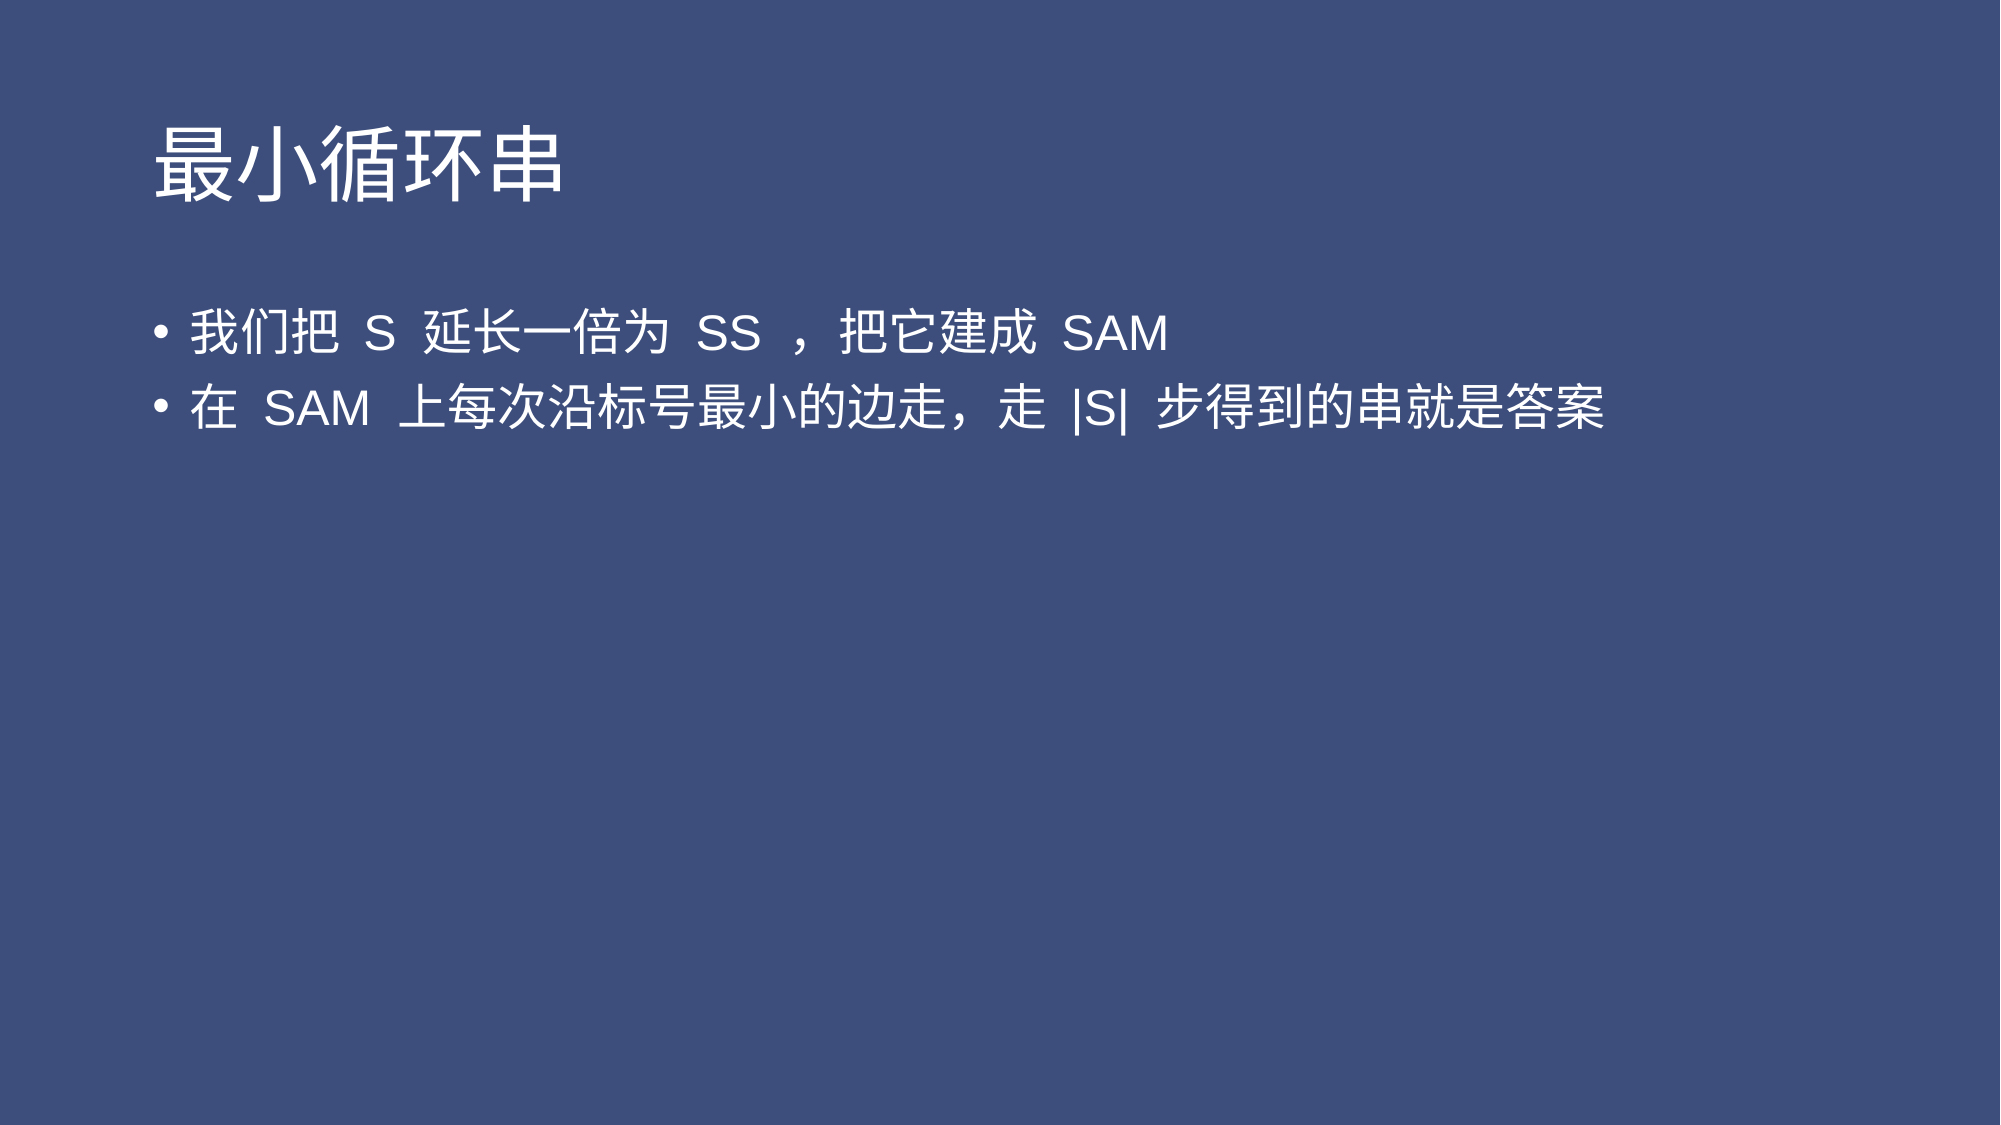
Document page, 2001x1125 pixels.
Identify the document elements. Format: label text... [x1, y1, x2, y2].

title 最小循环串 [137, 59, 1863, 278]
list 我们把 S 延长一倍为 SS ，把它建成 SAM 在 SAM 上每次沿标号最小的边走，走 |S| 步得到的串就是答案 [137, 299, 1863, 1014]
